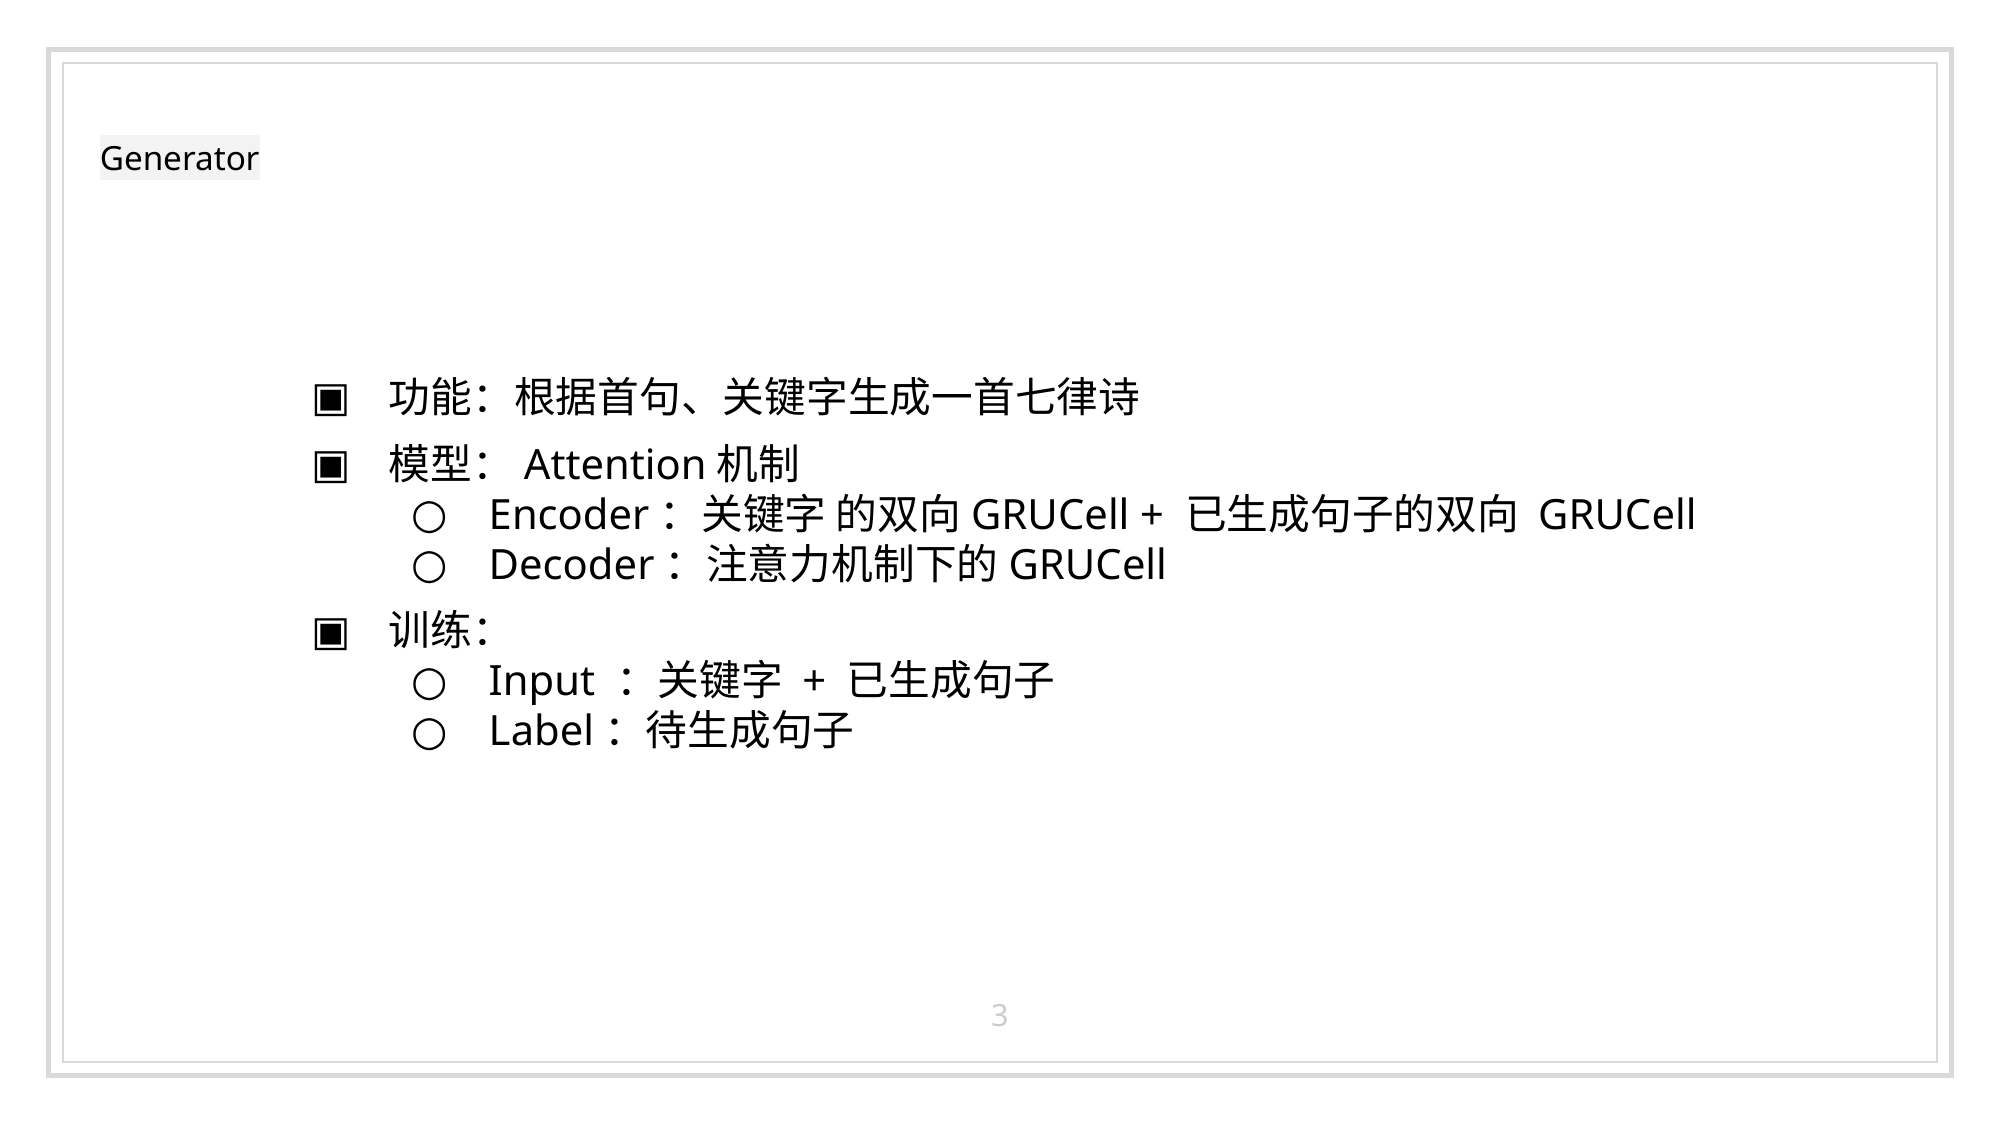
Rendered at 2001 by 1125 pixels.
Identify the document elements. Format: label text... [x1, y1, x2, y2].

slide_number 3 [939, 966, 1060, 1053]
title Generator [85, 73, 1915, 241]
list 功能：根据首句、关键字生成一首七律诗 模型：Attention机制 Encoder：关键字 的双向GRUCell + 已生成句子的双向 GRUCell Decoder：注意力机制下的GRUCell 训练： Input ：关键字 + 已生成句子 Label：待生成句子 [273, 227, 1727, 898]
